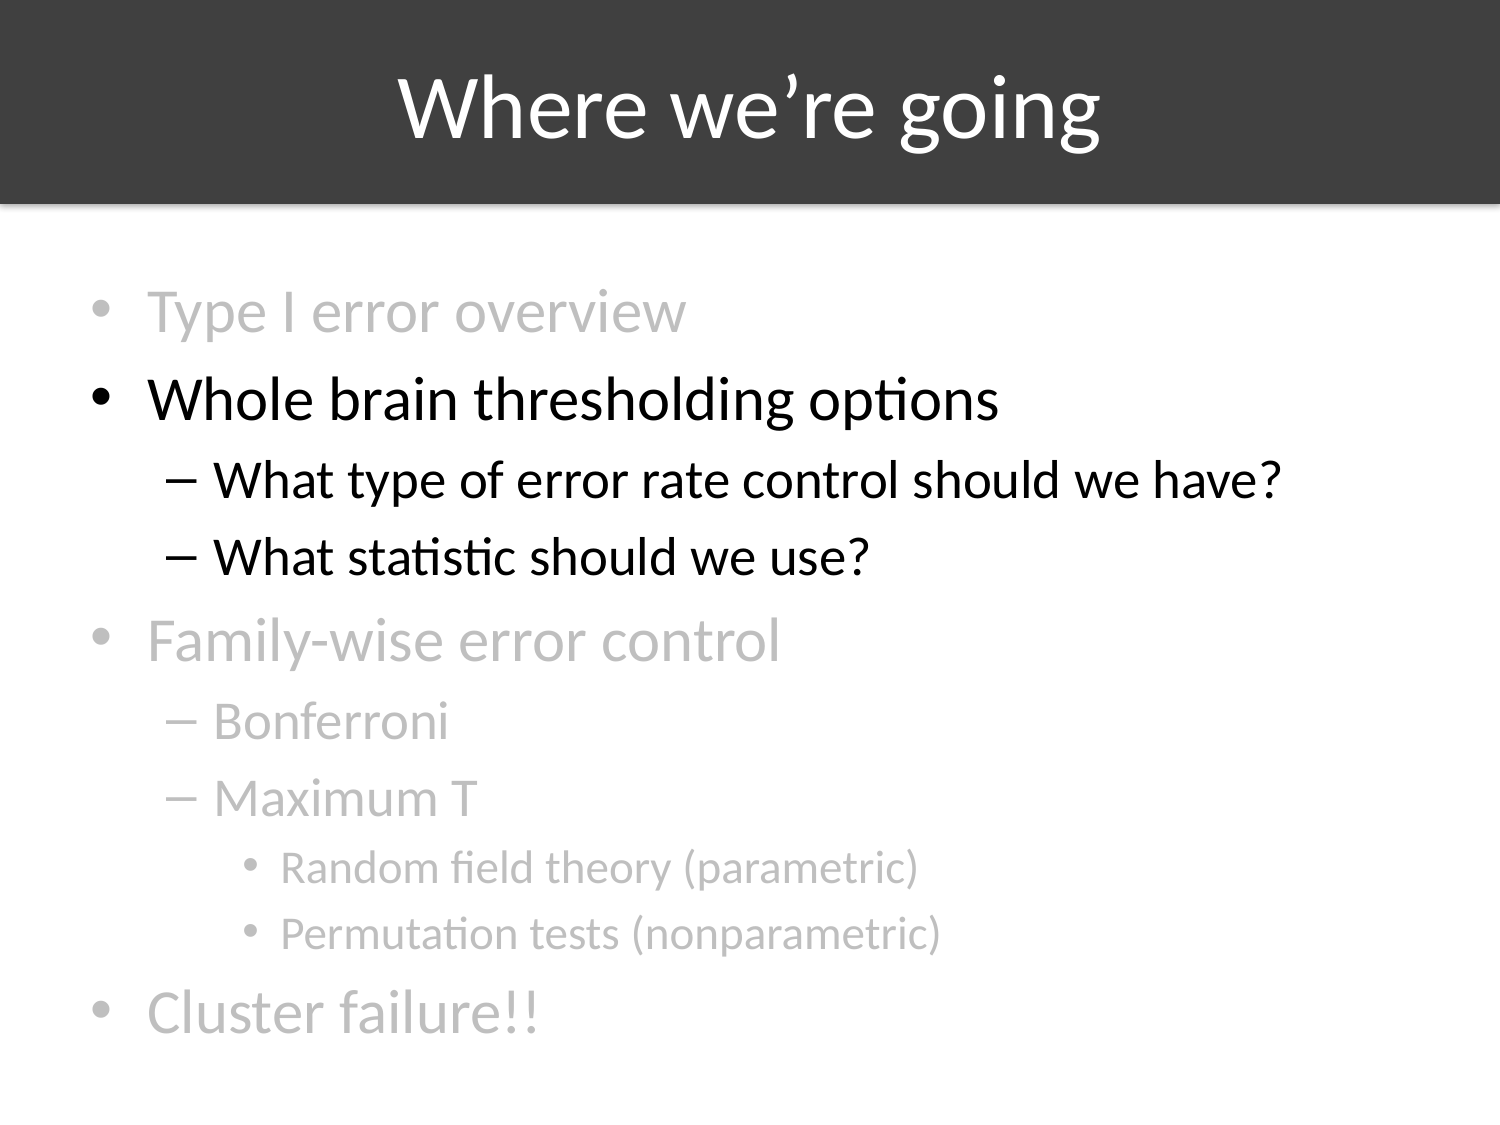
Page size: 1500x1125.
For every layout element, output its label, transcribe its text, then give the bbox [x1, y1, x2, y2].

title Where we’re going [75, 8, 1425, 196]
list Type I error overview Whole brain thresholding options What type of error rate control should we have? What statistic should we use? Family-wise error control Bonferroni Maximum T Random field theory (parametric) Permutation tests (nonparametric) Cluster failure!! [75, 262, 1425, 1059]
